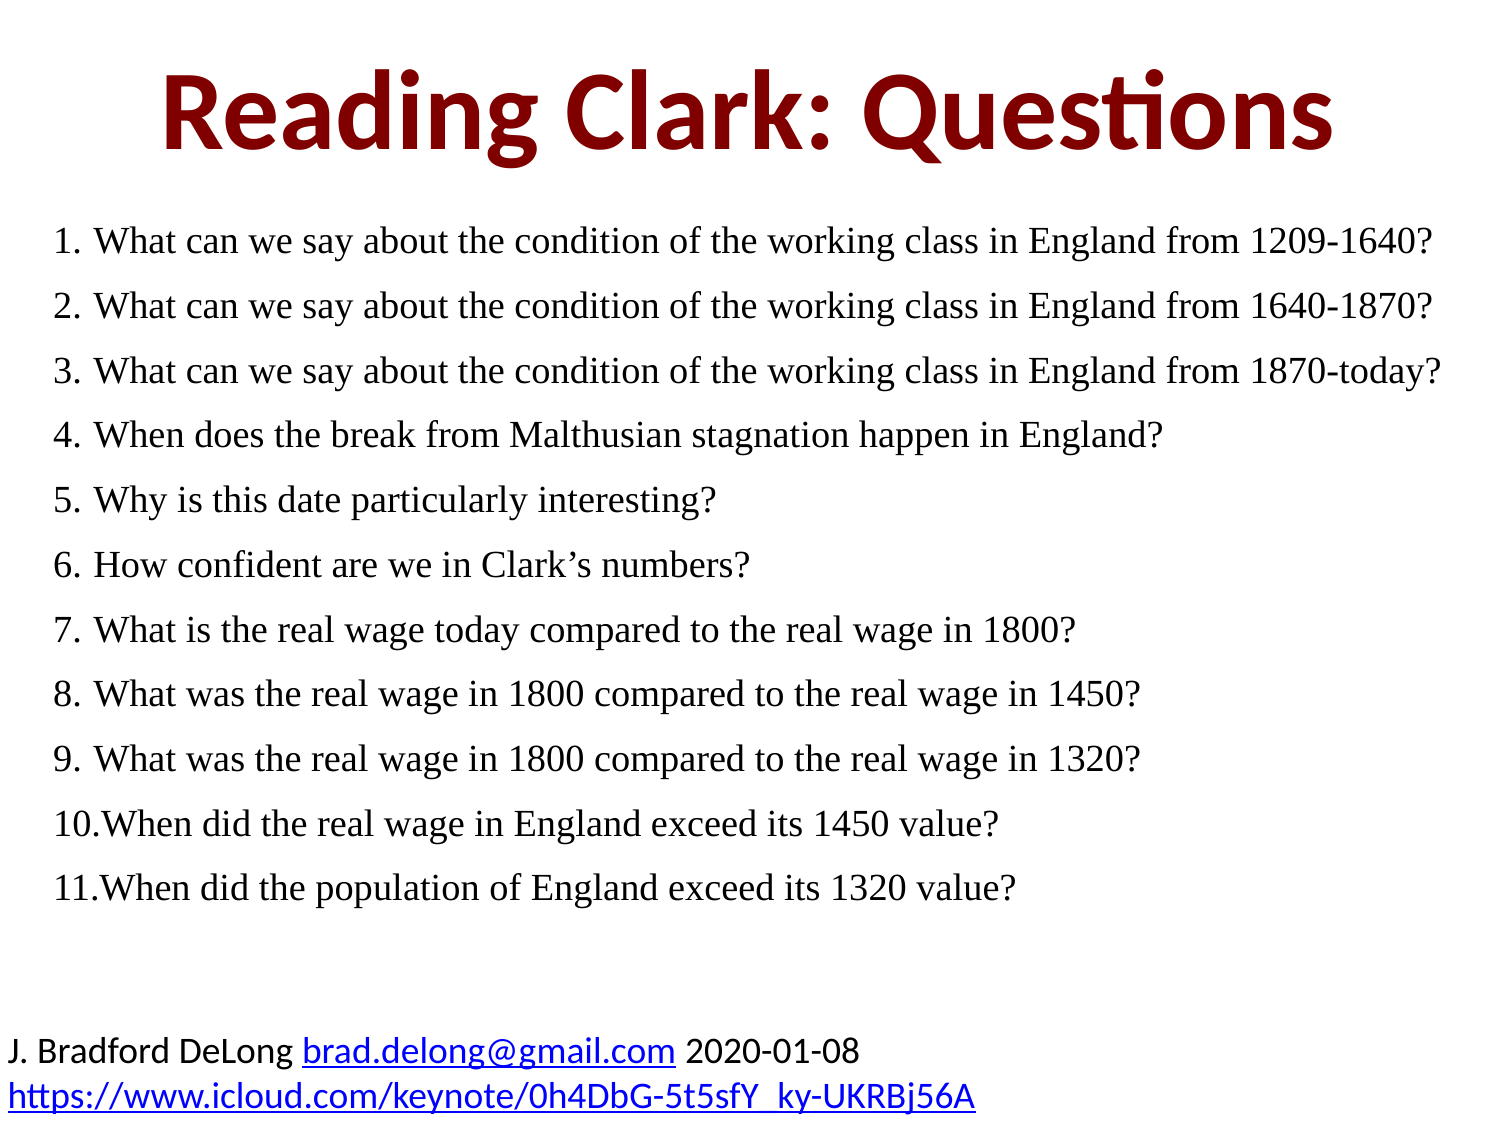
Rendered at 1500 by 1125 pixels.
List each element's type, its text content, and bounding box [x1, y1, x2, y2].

title Reading Clark: Questions [44, 0, 1453, 207]
text_box J. Bradford DeLong brad.delong@gmail.com 2020-01-08 https://www.icloud.com/keynote/0h4DbG-5t5sfY_ky-UKRBj56A [0, 1018, 1452, 1123]
list What can we say about the condition of the working class in England from 1209-1640? What can we say about the condition of the working class in England from 1640-1870? What can we say about the condition of the working class in England from 1870-today? When does the break from Malthusian stagnation happen in England? Why is this date particularly interesting? How confident are we in Clark’s numbers? What is the real wage today compared to the real wage in 1800? What was the real wage in 1800 compared to the real wage in 1450? What was the real wage in 1800 compared to the real wage in 1320? When did the real wage in England exceed its 1450 value? When did the population of England exceed its 1320 value? [44, 207, 1453, 1065]
